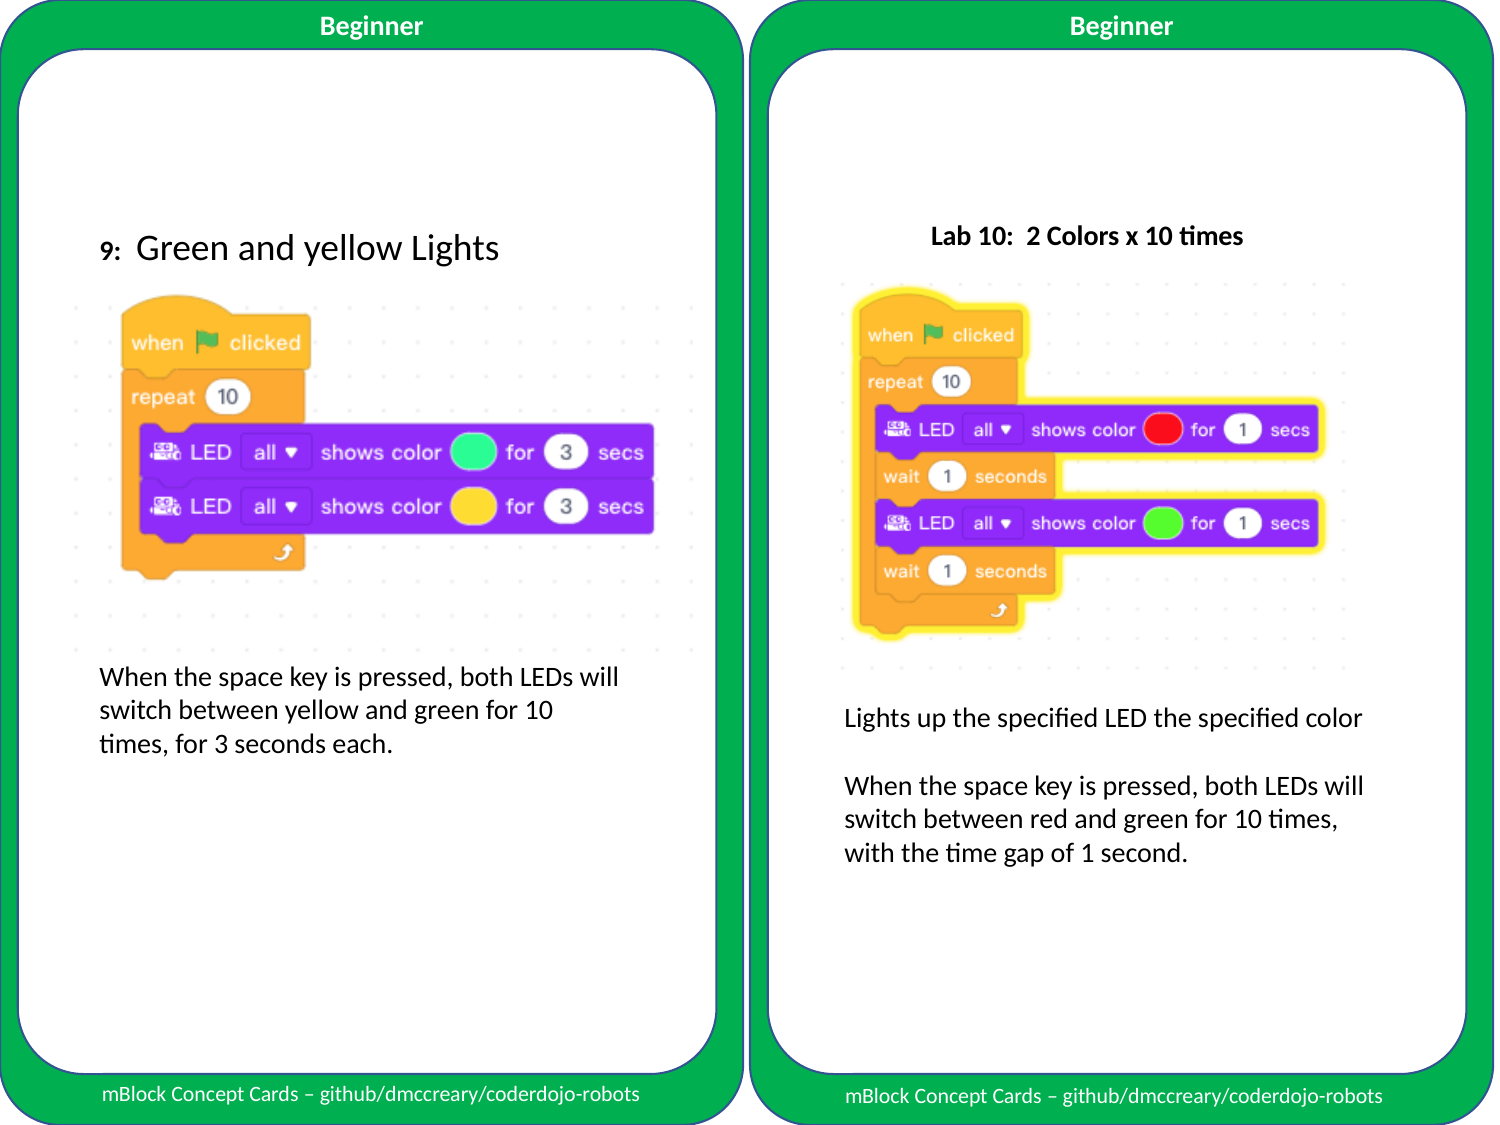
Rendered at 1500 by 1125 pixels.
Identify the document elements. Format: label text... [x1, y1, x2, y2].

text_box Lights up the specified LED the specified color When the space key is pressed, both LEDs will switch between red and green for 10 times, with the time gap of 1 second. [829, 692, 1382, 876]
text_box 9: Green and yellow Lights [84, 215, 515, 276]
text_box When the space key is pressed, both LEDs will switch between yellow and green for 10 times, for 3 seconds each. [84, 666, 637, 767]
picture [818, 276, 1358, 687]
text_box Lab 10: 2 Colors x 10 times [916, 210, 1382, 259]
picture [70, 276, 693, 666]
